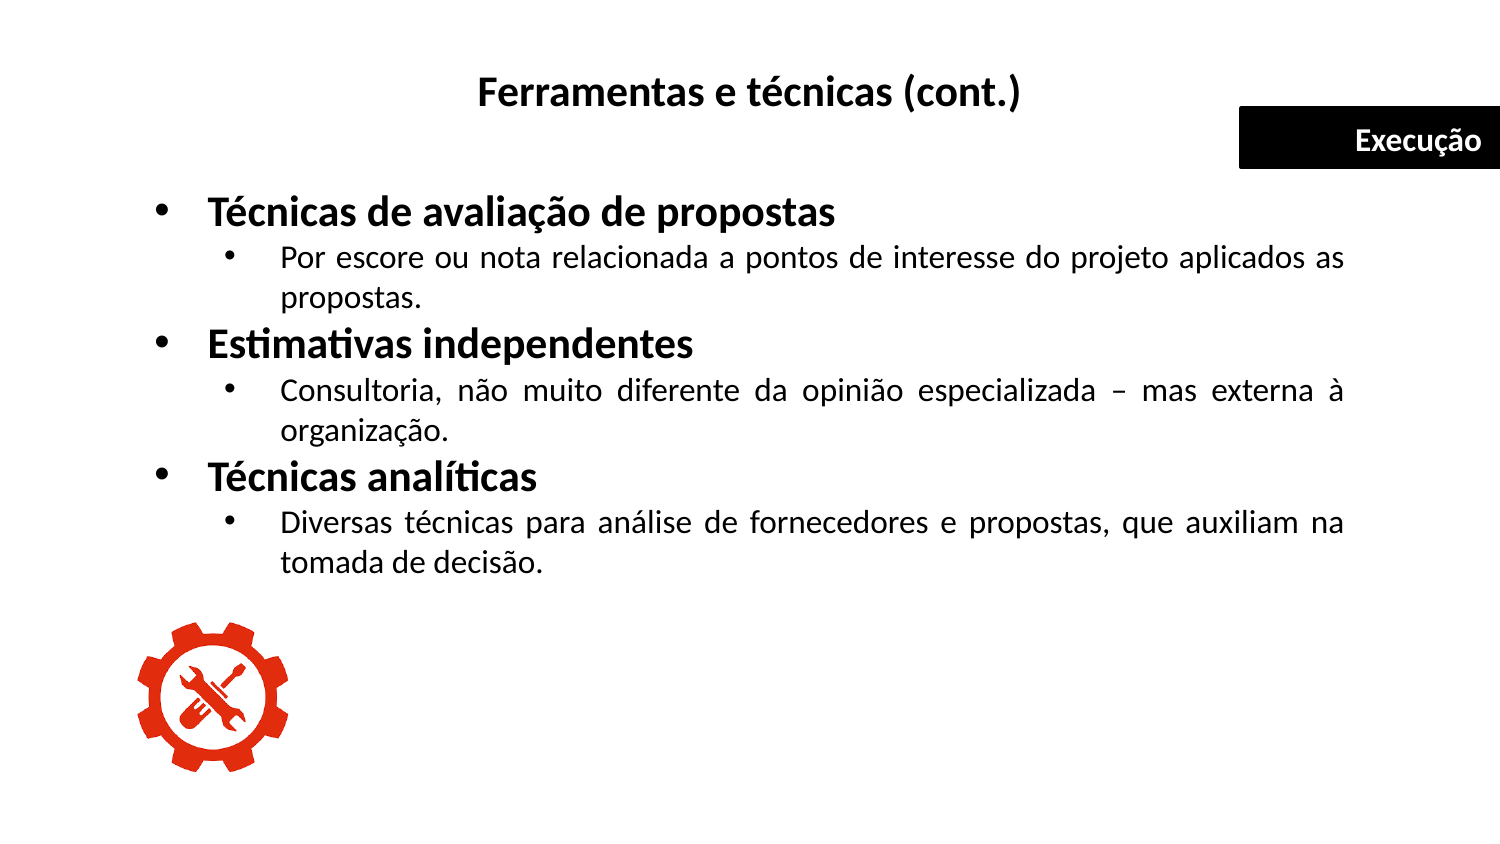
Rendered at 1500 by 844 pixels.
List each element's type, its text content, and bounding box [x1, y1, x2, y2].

text_box Execução [1241, 108, 1500, 167]
text_box Técnicas de avaliação de propostas Por escore ou nota relacionada a pontos de interesse do projeto aplicados as propostas. Estimativas independentes Consultoria, não muito diferente da opinião especializada – mas externa à organização. Técnicas analíticas Diversas técnicas para análise de fornecedores e propostas, que auxiliam na tomada de decisão. [135, 174, 1364, 610]
picture [135, 619, 290, 774]
text_box Ferramentas e técnicas (cont.) [0, 53, 1500, 127]
